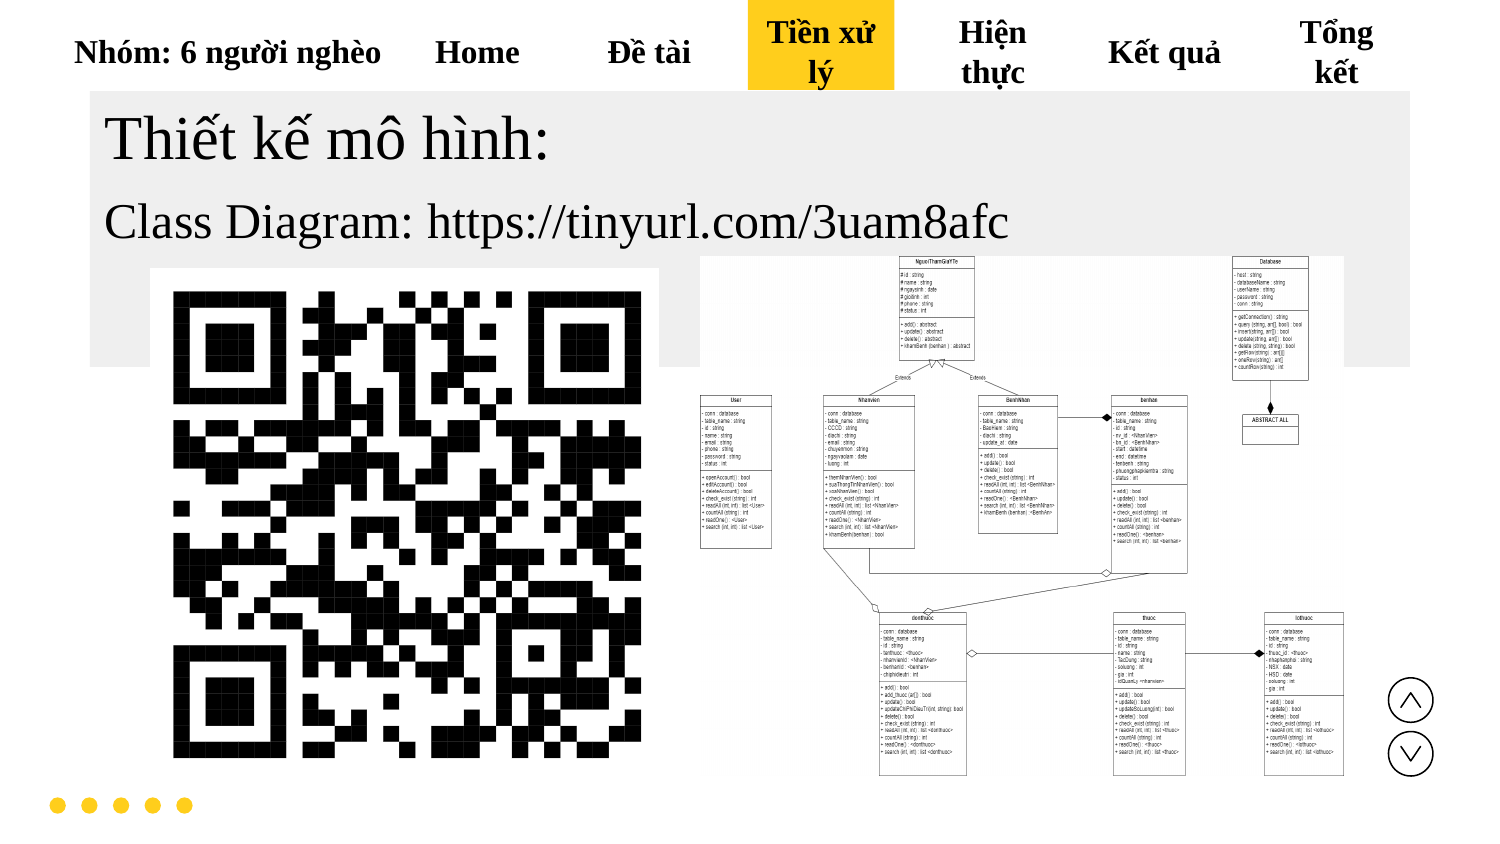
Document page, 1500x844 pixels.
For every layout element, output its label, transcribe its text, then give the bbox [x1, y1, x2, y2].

text_box Hiện thực [919, 34, 1067, 67]
text_box [747, 67, 895, 90]
subtitle Nhóm: 6 người nghèo [59, 34, 404, 67]
picture [150, 267, 659, 777]
text_box Kết quả [1091, 34, 1239, 67]
text_box Home [404, 34, 551, 67]
text_box Đề tài [576, 34, 723, 67]
text_box Tổng kết [1263, 34, 1410, 67]
text_box Class Diagram: https://tinyurl.com/3uam8afc [90, 180, 1303, 255]
text_box Tiền xử lý [747, 34, 895, 67]
text_box [747, 0, 895, 34]
text_box [1388, 677, 1433, 723]
text_box Thiết kế mô hình: [89, 90, 639, 180]
text_box [1388, 731, 1433, 777]
picture [700, 256, 1344, 777]
